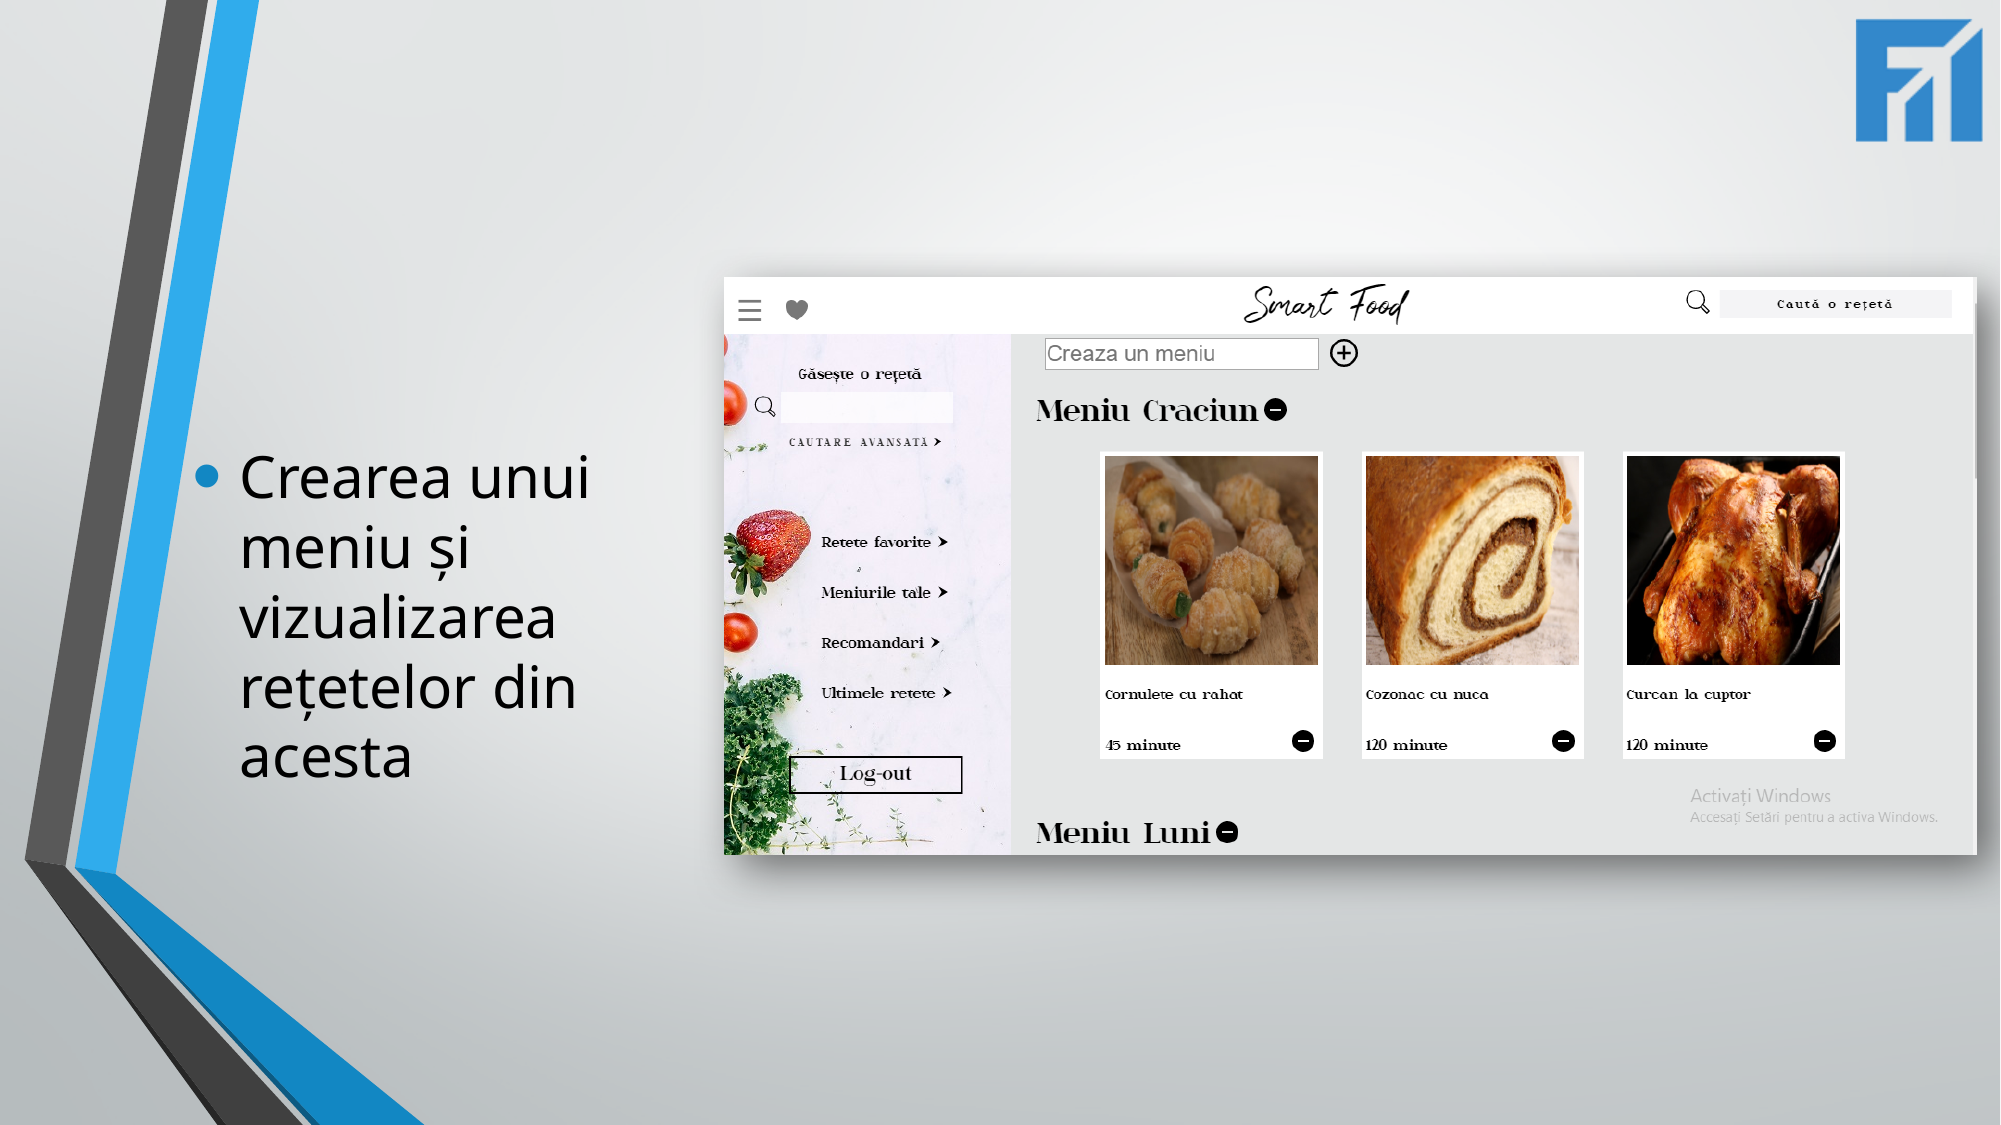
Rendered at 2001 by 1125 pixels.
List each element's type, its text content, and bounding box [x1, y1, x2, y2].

picture [1765, 0, 2000, 158]
picture [723, 276, 1977, 855]
list Crearea unui meniu și vizualizarea rețetelor din acesta [177, 432, 725, 946]
